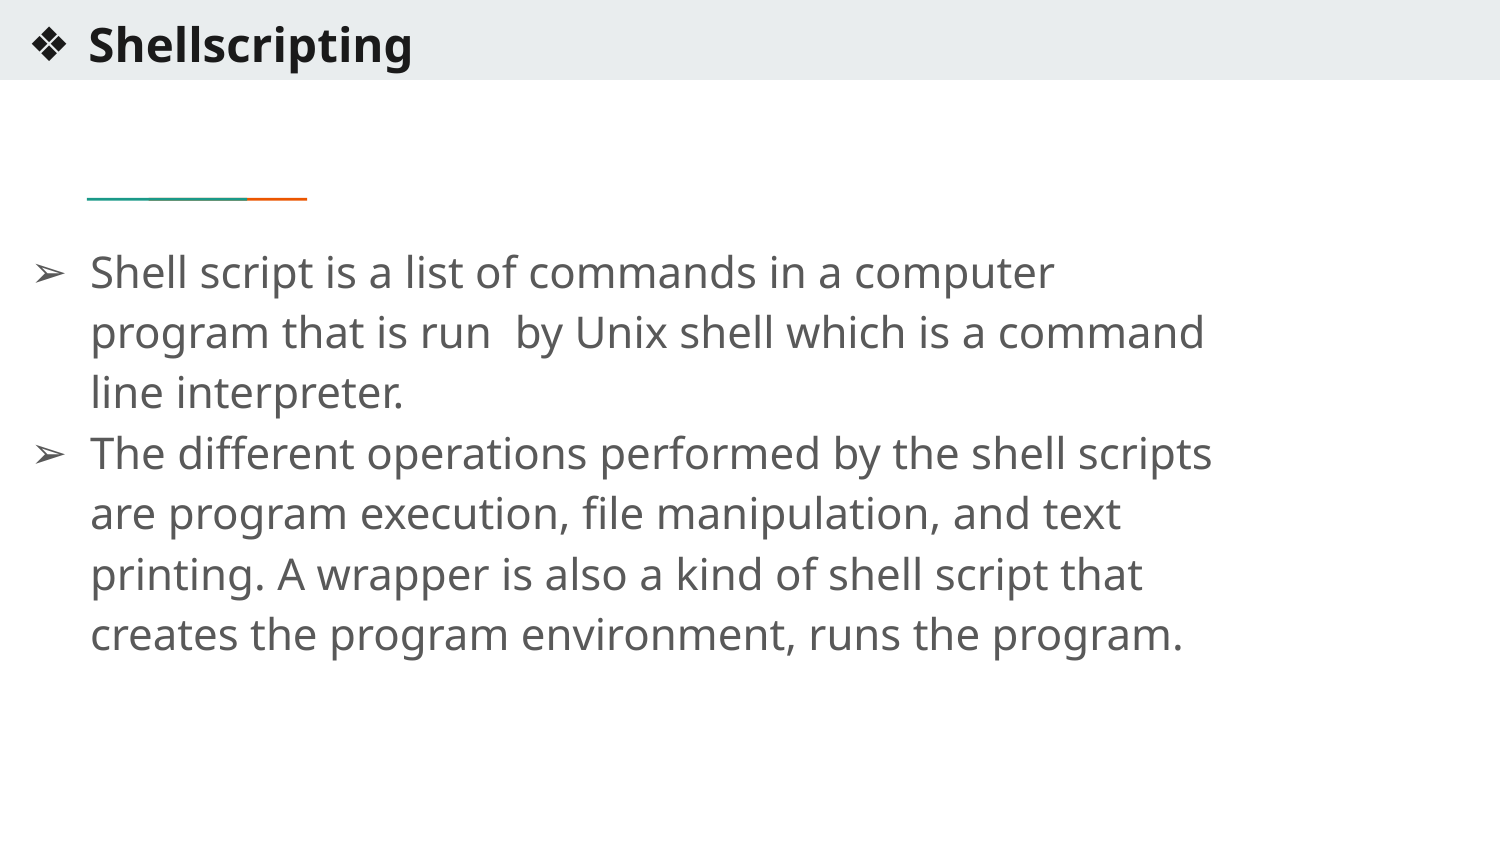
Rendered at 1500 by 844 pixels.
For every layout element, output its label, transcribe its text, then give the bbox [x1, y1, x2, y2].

title Shellscripting [0, 0, 1262, 88]
list Shell script is a list of commands in a computer program that is run by Unix shell which is a command line interpreter. The different operations performed by the shell scripts are program execution, file manipulation, and text printing. A wrapper is also a kind of shell script that creates the program environment, runs the program. [0, 221, 1262, 593]
